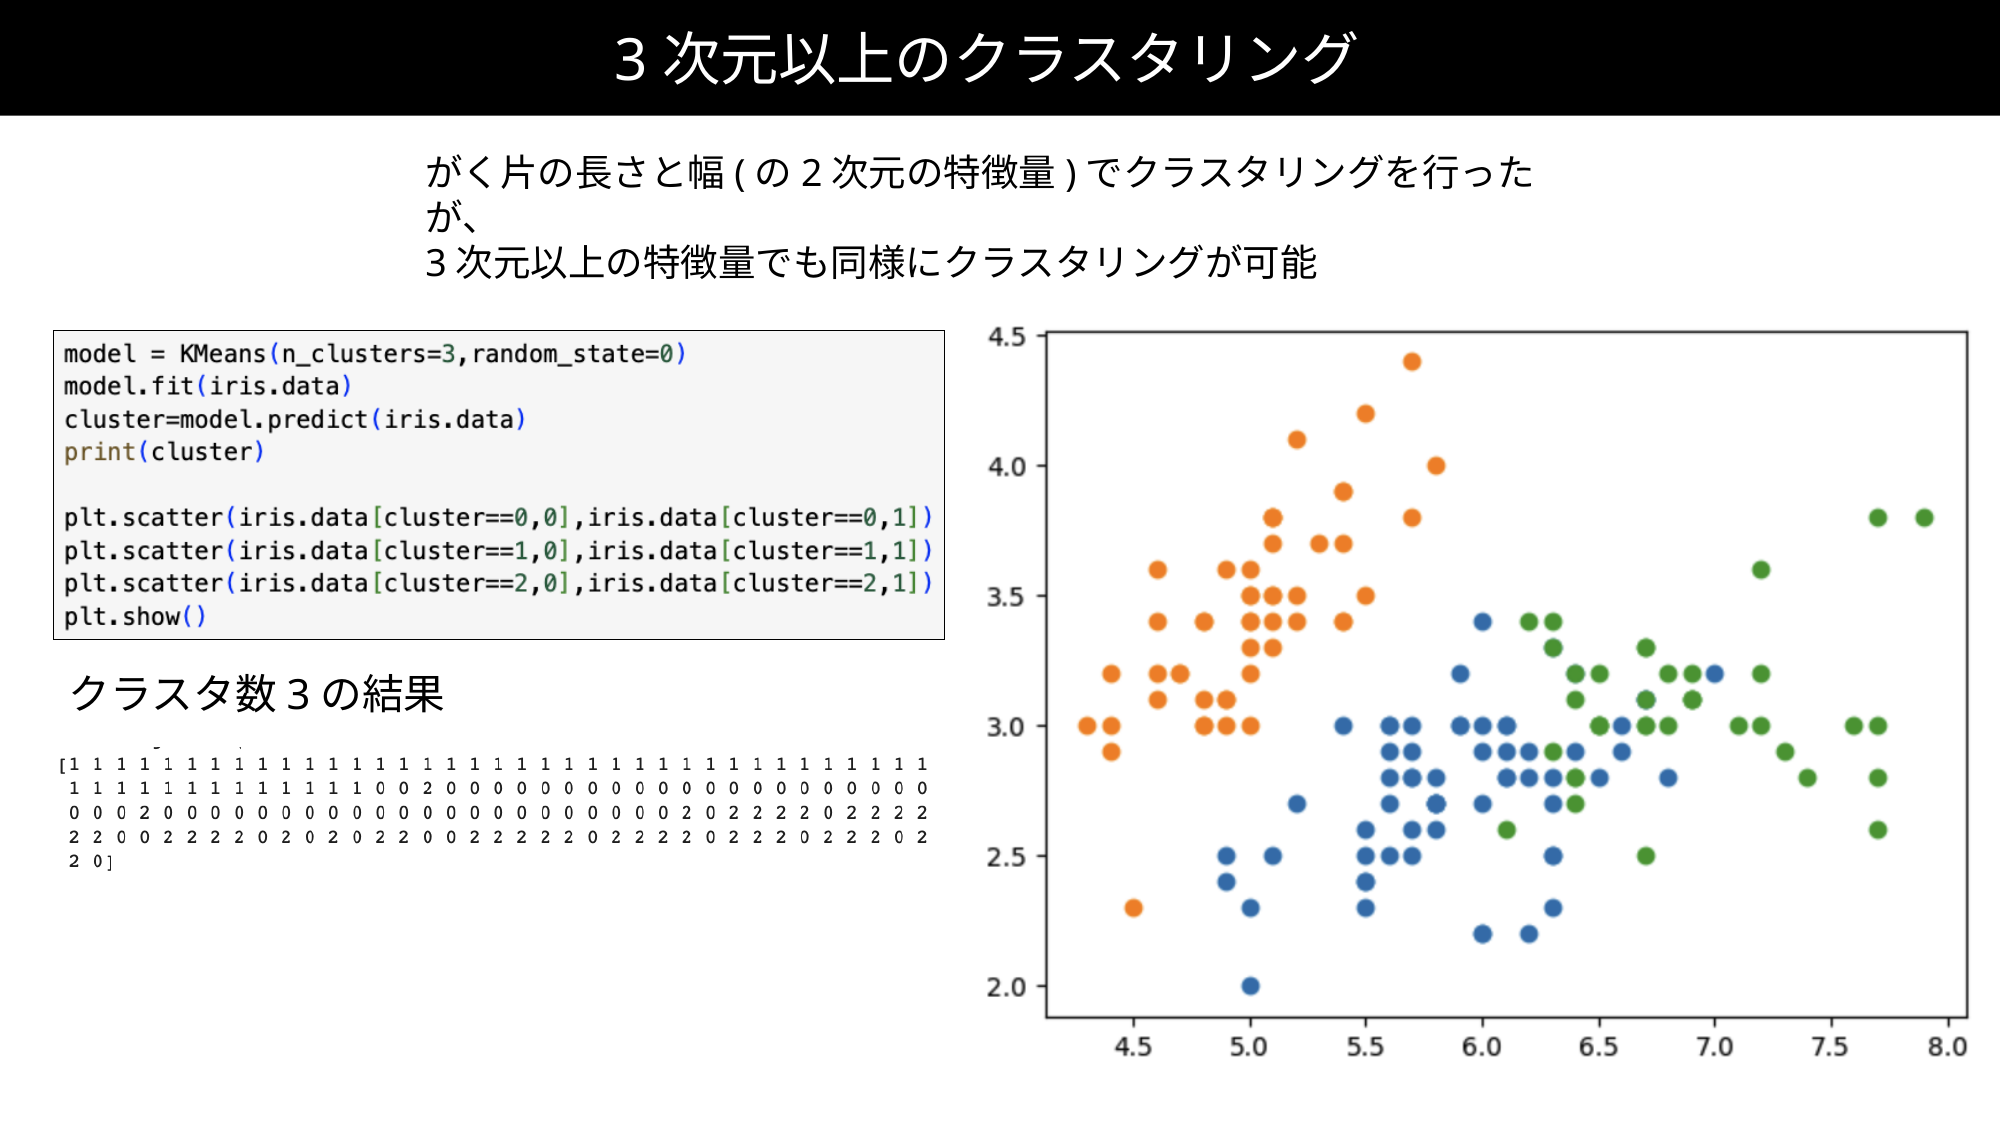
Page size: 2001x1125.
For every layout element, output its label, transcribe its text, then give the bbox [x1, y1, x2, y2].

text_box 3次元以上のクラスタリング [380, 14, 1595, 100]
picture [53, 747, 945, 878]
text_box がく片の長さと幅(の2次元の特徴量)でクラスタリングを行ったが、 3次元以上の特徴量でも同様にクラスタリングが可能 [410, 141, 1572, 292]
picture [964, 307, 1985, 1080]
picture [53, 330, 945, 640]
text_box [0, 0, 2000, 116]
text_box クラスタ数3の結果 [53, 660, 511, 726]
